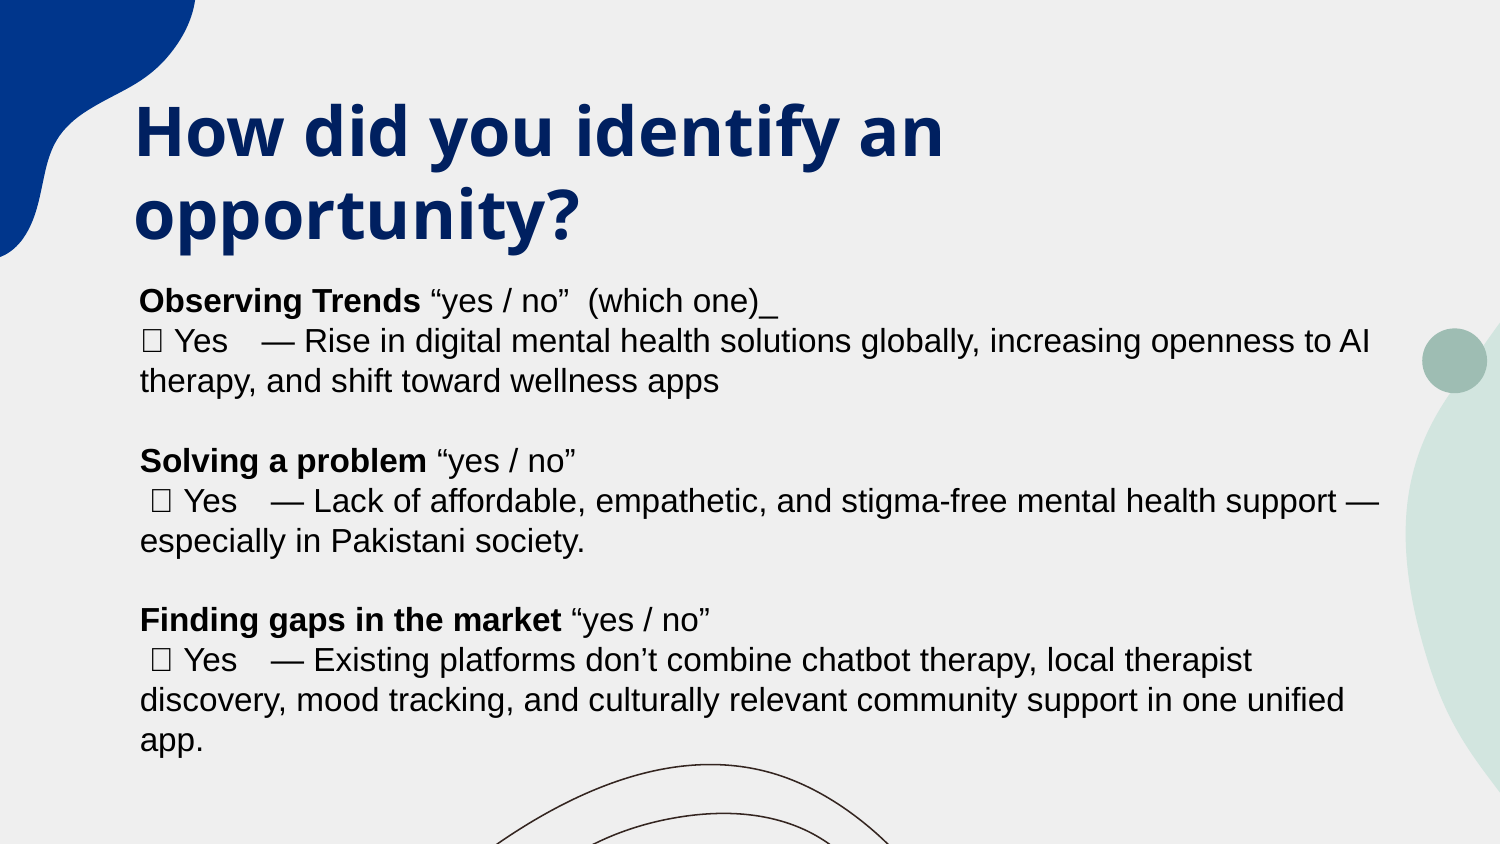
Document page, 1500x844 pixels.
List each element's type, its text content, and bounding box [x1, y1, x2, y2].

text_box Observing Trends “yes / no” (which one)_ ✅ Yes — Rise in digital mental health solutions globally, increasing openness to AI therapy, and shift toward wellness apps Solving a problem “yes / no” ✅ Yes — Lack of affordable, empathetic, and stigma-free mental health support — especially in Pakistani society. Finding gaps in the market “yes / no” ✅ Yes — Existing platforms don’t combine chatbot therapy, local therapist discovery, mood tracking, and culturally relevant community support in one unified app. [50, 271, 1425, 766]
title How did you identify an opportunity? [118, 72, 1382, 167]
